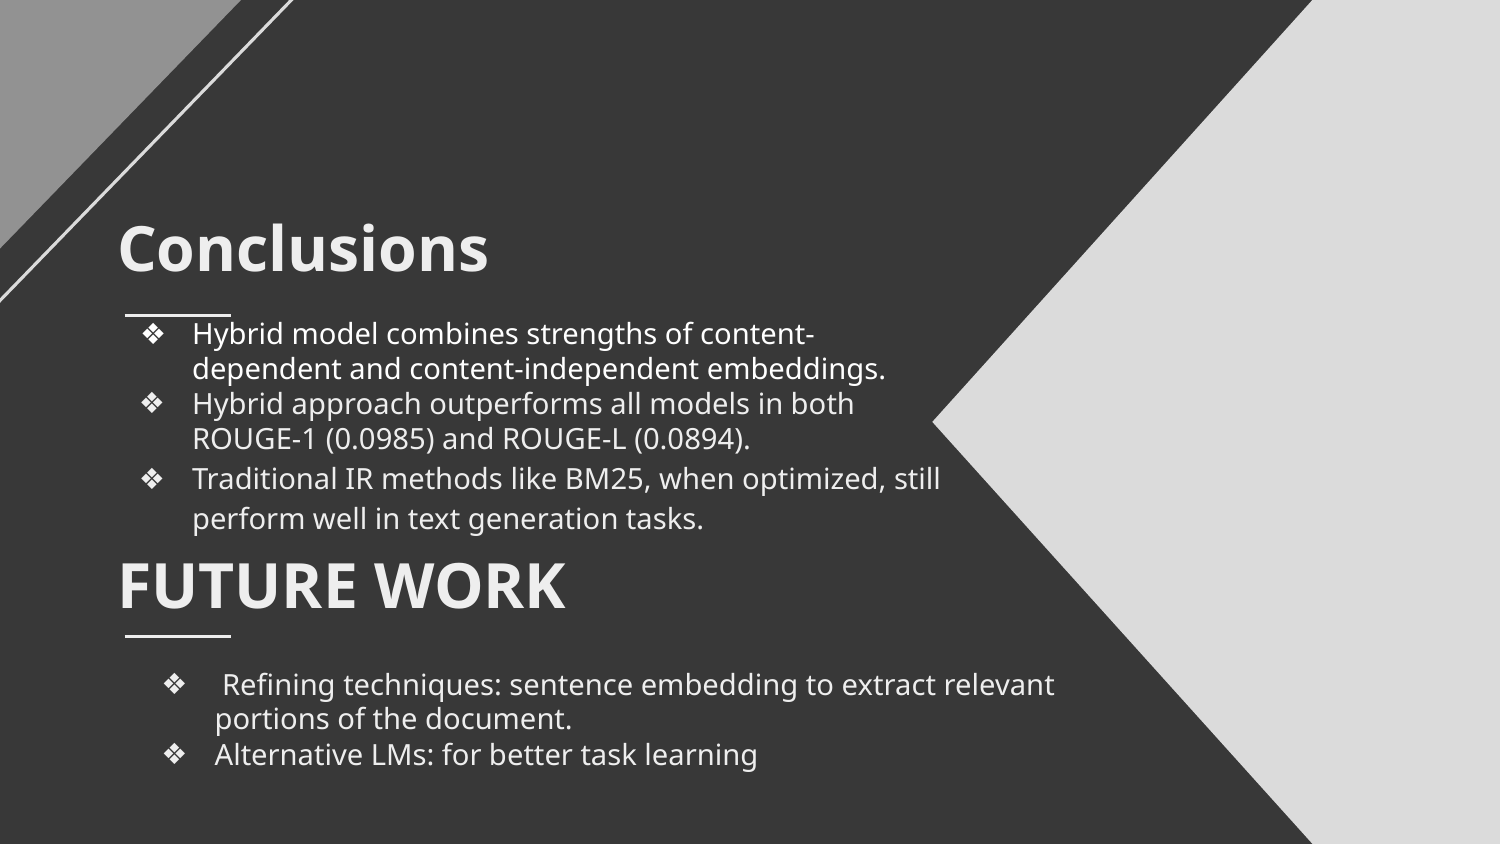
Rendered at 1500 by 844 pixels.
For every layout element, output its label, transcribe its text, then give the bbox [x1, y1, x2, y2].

text_box FUTURE WORK [101, 530, 723, 636]
list Refining techniques: sentence embedding to extract relevant portions of the document. Alternative LMs: for better task learning [124, 650, 1148, 838]
list Hybrid model combines strengths of content-dependent and content-independent embeddings. Hybrid approach outperforms all models in both ROUGE-1 (0.0985) and ROUGE-L (0.0894). Traditional IR methods like BM25, when optimized, still perform well in text generation tasks. [102, 300, 973, 488]
title Conclusions [102, 193, 777, 281]
